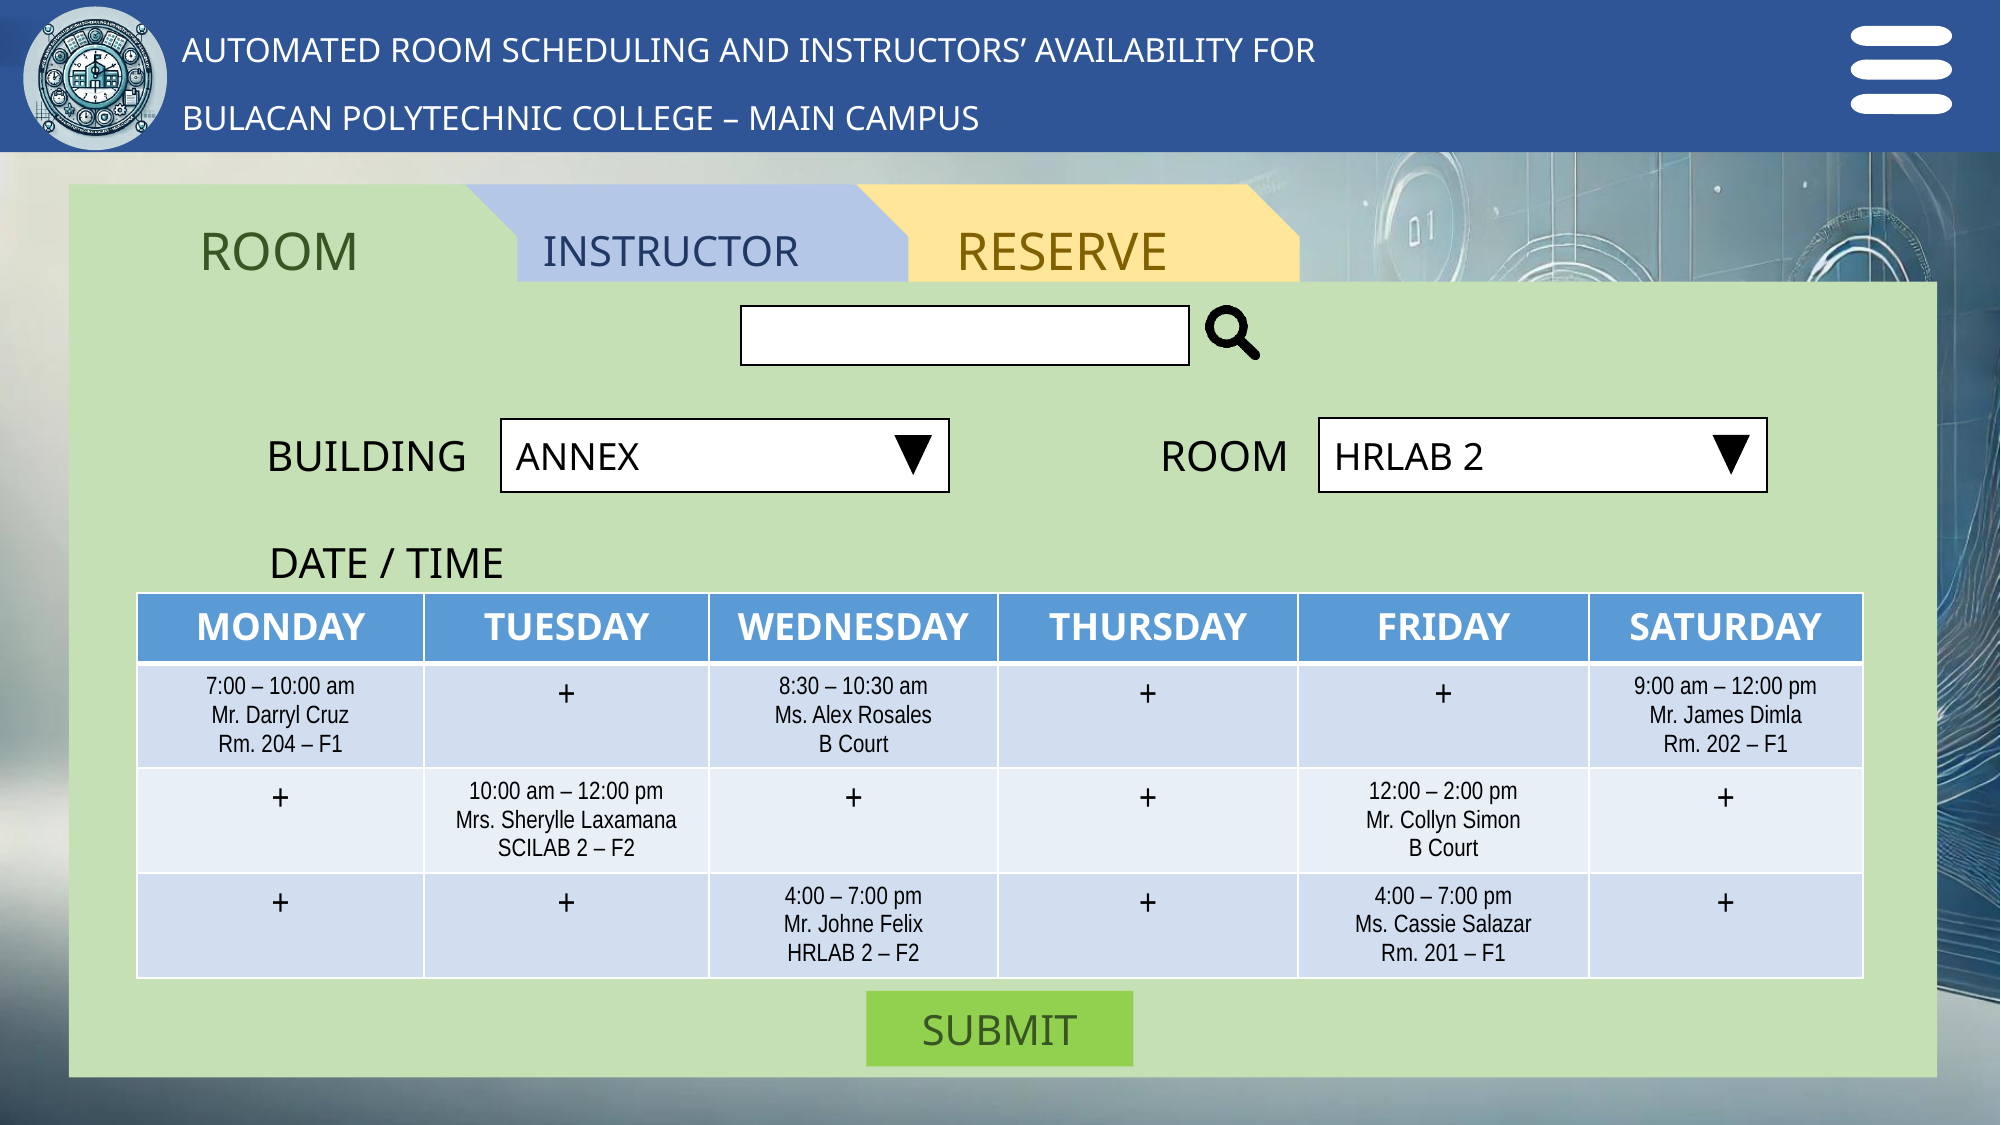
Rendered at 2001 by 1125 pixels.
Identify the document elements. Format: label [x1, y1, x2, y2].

picture [23, 6, 167, 151]
picture [0, 153, 2000, 1125]
text_box [0, 0, 2000, 153]
text_box [68, 183, 1938, 1078]
